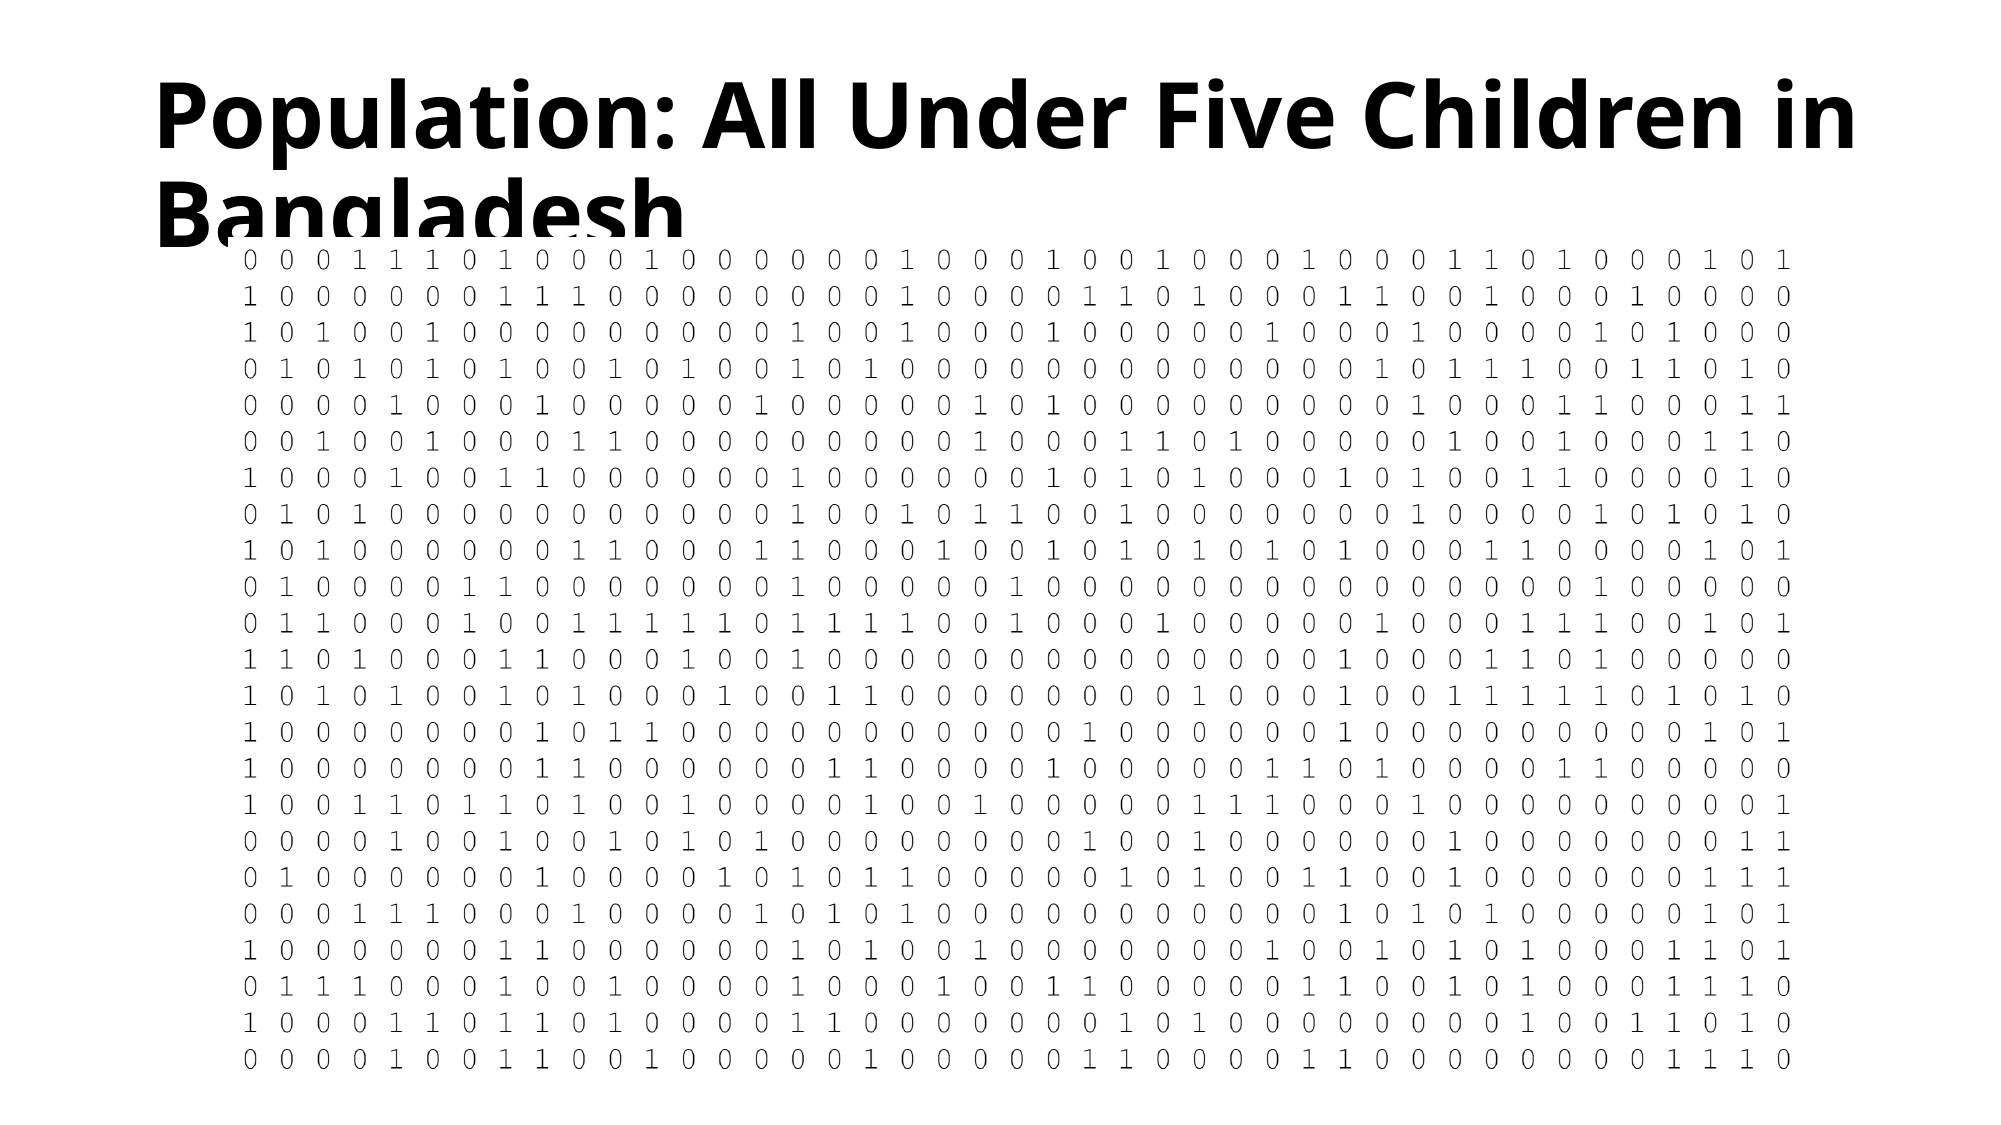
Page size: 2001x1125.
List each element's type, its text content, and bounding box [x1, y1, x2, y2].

picture [228, 237, 1800, 1079]
title Population: All Under Five Children in Bangladesh [137, 59, 1966, 278]
